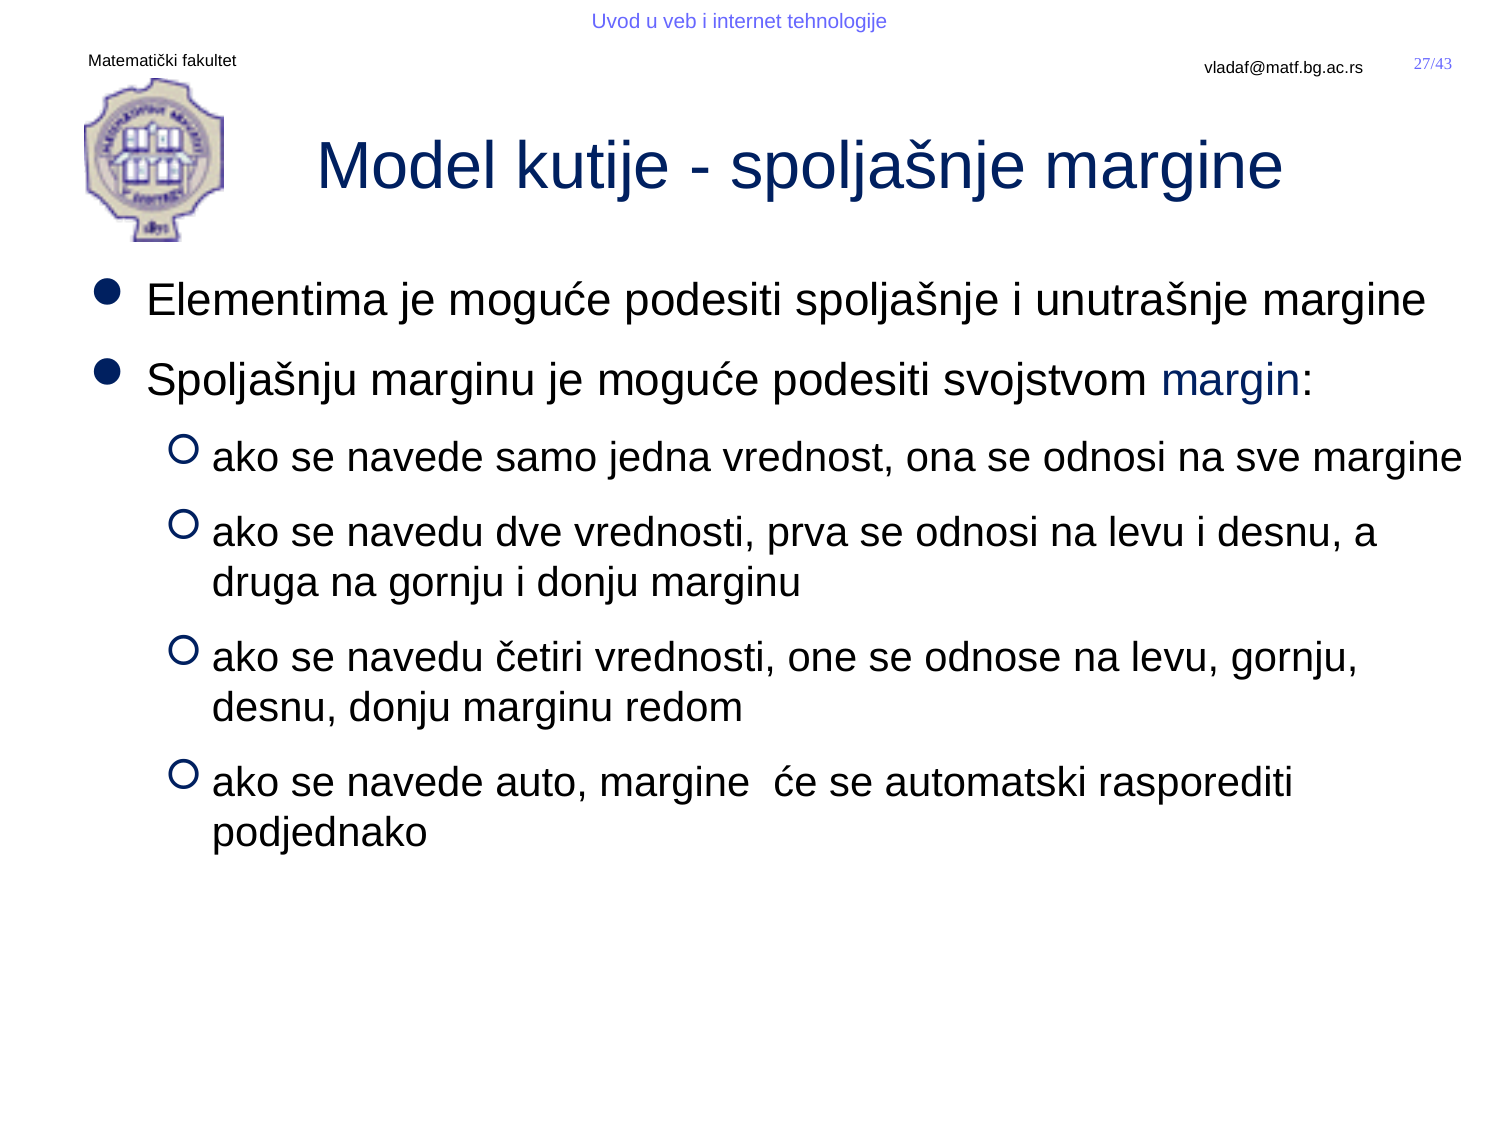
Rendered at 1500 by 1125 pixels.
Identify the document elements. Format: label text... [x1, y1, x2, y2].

picture [84, 78, 224, 242]
title Model kutije - spoljašnje margine [301, 90, 1425, 233]
list Elementima je moguće podesiti spoljašnje i unutrašnje margine Spoljašnju marginu je moguće podesiti svojstvom margin: ako se navede samo jedna vrednost, ona se odnosi na sve margine ako se navedu dve vrednosti, prva se odnosi na levu i desnu, a druga na gornju i donju marginu ako se navedu četiri vrednosti, one se odnose na levu, gornju, desnu, donju marginu redom ako se navede auto, margine će se automatski rasporediti podjednako [75, 262, 1483, 1125]
